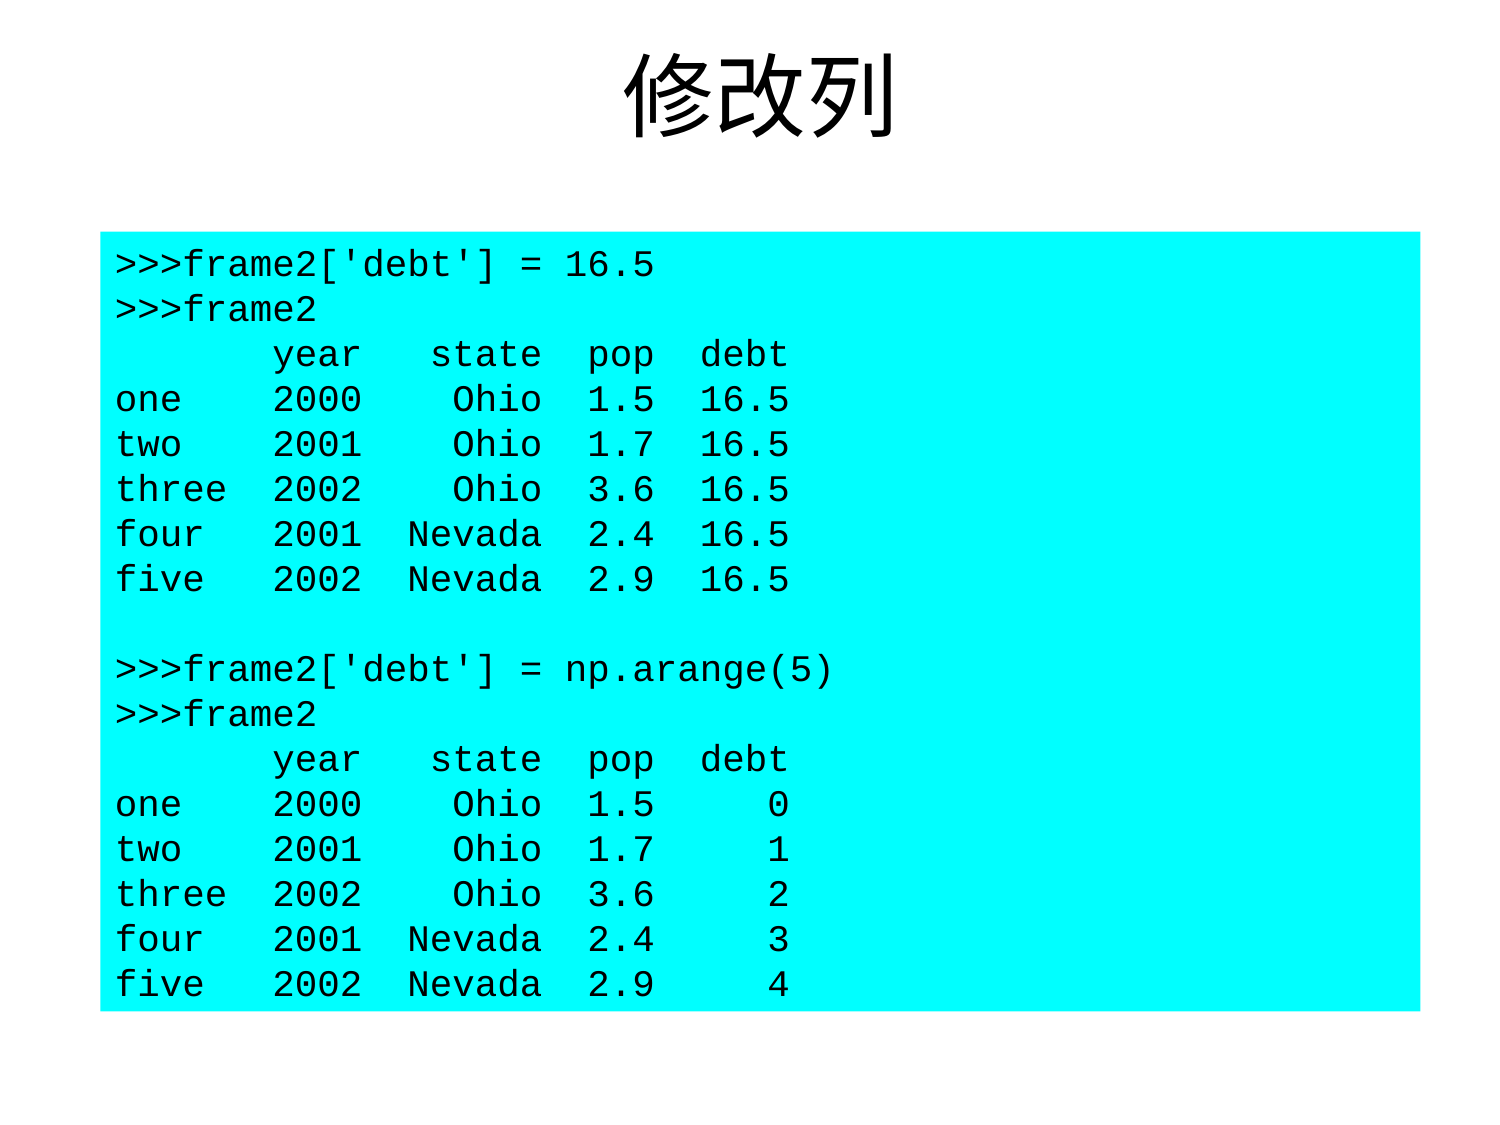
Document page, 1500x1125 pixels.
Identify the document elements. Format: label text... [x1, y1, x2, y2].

text_box >>>frame2['debt'] = 16.5 >>>frame2 year state pop debt one 2000 Ohio 1.5 16.5 two 2001 Ohio 1.7 16.5 three 2002 Ohio 3.6 16.5 four 2001 Nevada 2.4 16.5 five 2002 Nevada 2.9 16.5 >>>frame2['debt'] = np.arange(5) >>>frame2 year state pop debt one 2000 Ohio 1.5 0 two 2001 Ohio 1.7 1 three 2002 Ohio 3.6 2 four 2001 Nevada 2.4 3 five 2002 Nevada 2.9 4 [100, 231, 1421, 1012]
title 修改列 [85, 0, 1436, 188]
